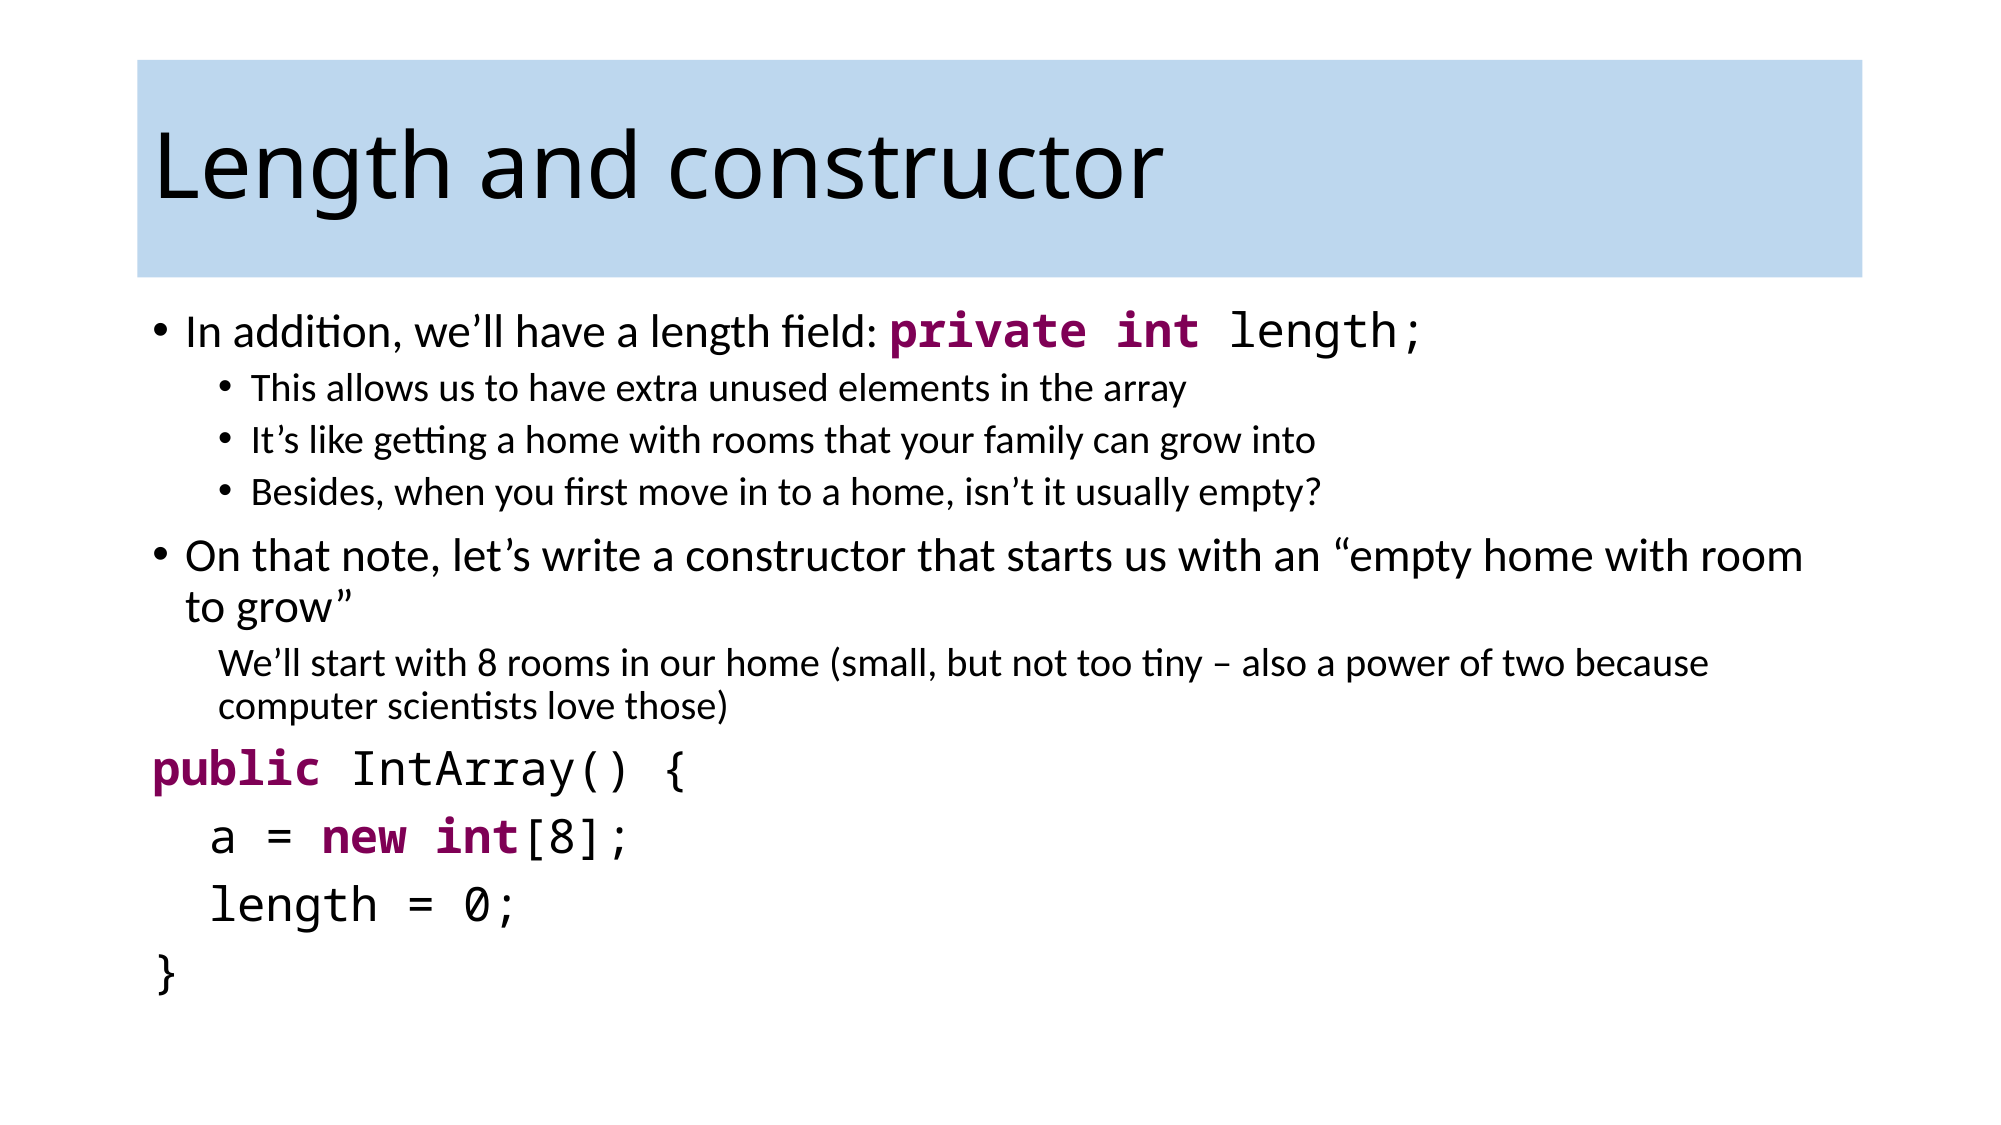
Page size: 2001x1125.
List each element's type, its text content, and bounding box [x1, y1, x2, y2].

list In addition, we’ll have a length field: private int length; This allows us to have extra unused elements in the array It’s like getting a home with rooms that your family can grow into Besides, when you first move in to a home, isn’t it usually empty? On that note, let’s write a constructor that starts us with an “empty home with room to grow” We’ll start with 8 rooms in our home (small, but not too tiny – also a power of two because computer scientists love those) public IntArray() { a = new int[8]; length = 0; } [137, 299, 1863, 1014]
title Length and constructor [137, 59, 1863, 278]
